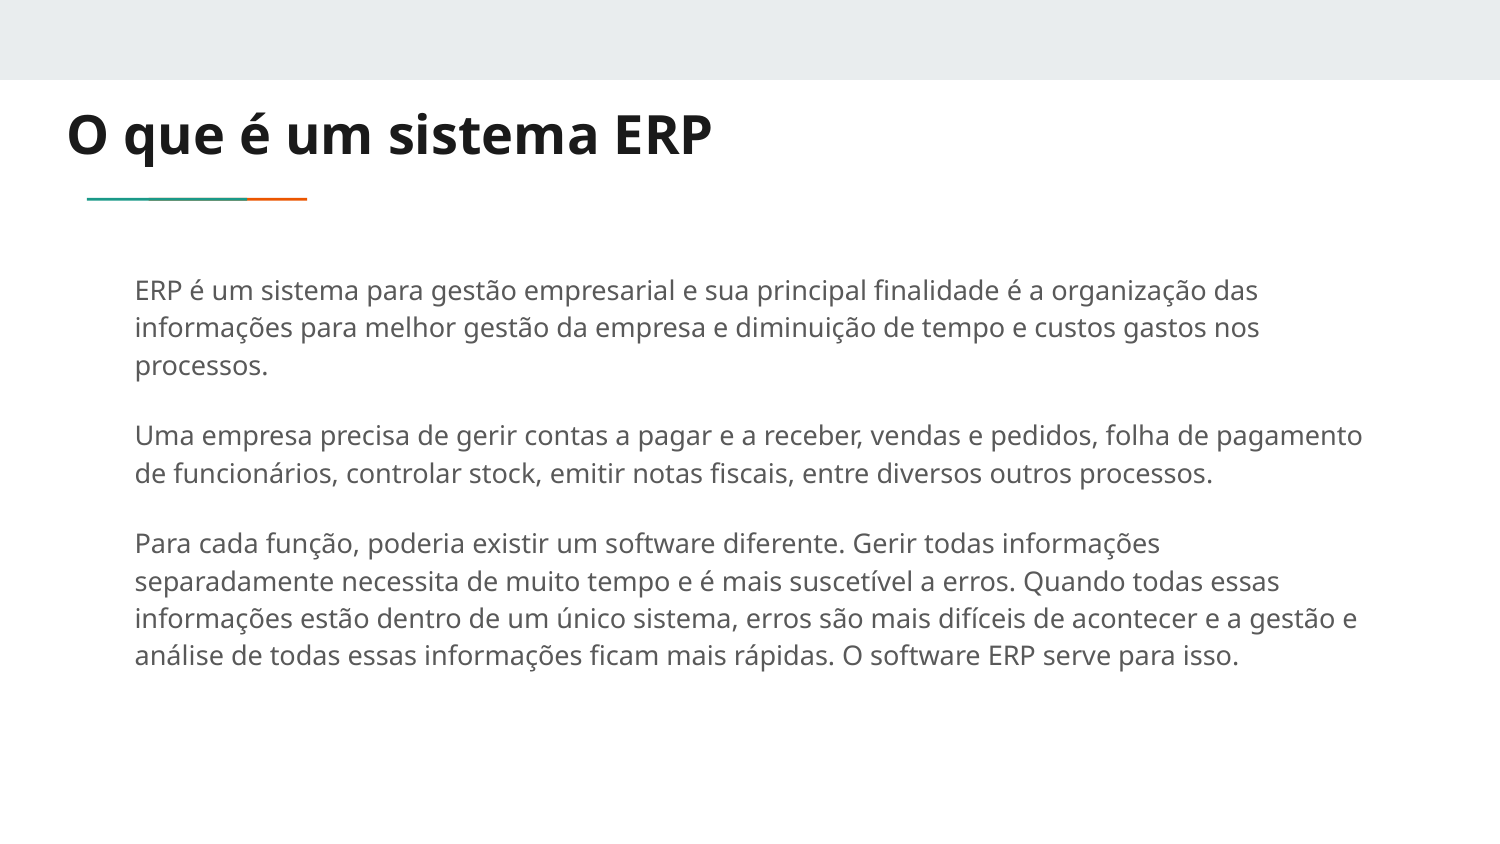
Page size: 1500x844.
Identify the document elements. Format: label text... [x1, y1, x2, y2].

list ERP é um sistema para gestão empresarial e sua principal finalidade é a organização das informações para melhor gestão da empresa e diminuição de tempo e custos gastos nos processos. Uma empresa precisa de gerir contas a pagar e a receber, vendas e pedidos, folha de pagamento de funcionários, controlar stock, emitir notas fiscais, entre diversos outros processos. Para cada função, poderia existir um software diferente. Gerir todas informações separadamente necessita de muito tempo e é mais suscetível a erros. Quando todas essas informações estão dentro de um único sistema, erros são mais difíceis de acontecer e a gestão e análise de todas essas informações ficam mais rápidas. O software ERP serve para isso. [119, 253, 1381, 625]
title O que é um sistema ERP [51, 85, 1449, 180]
